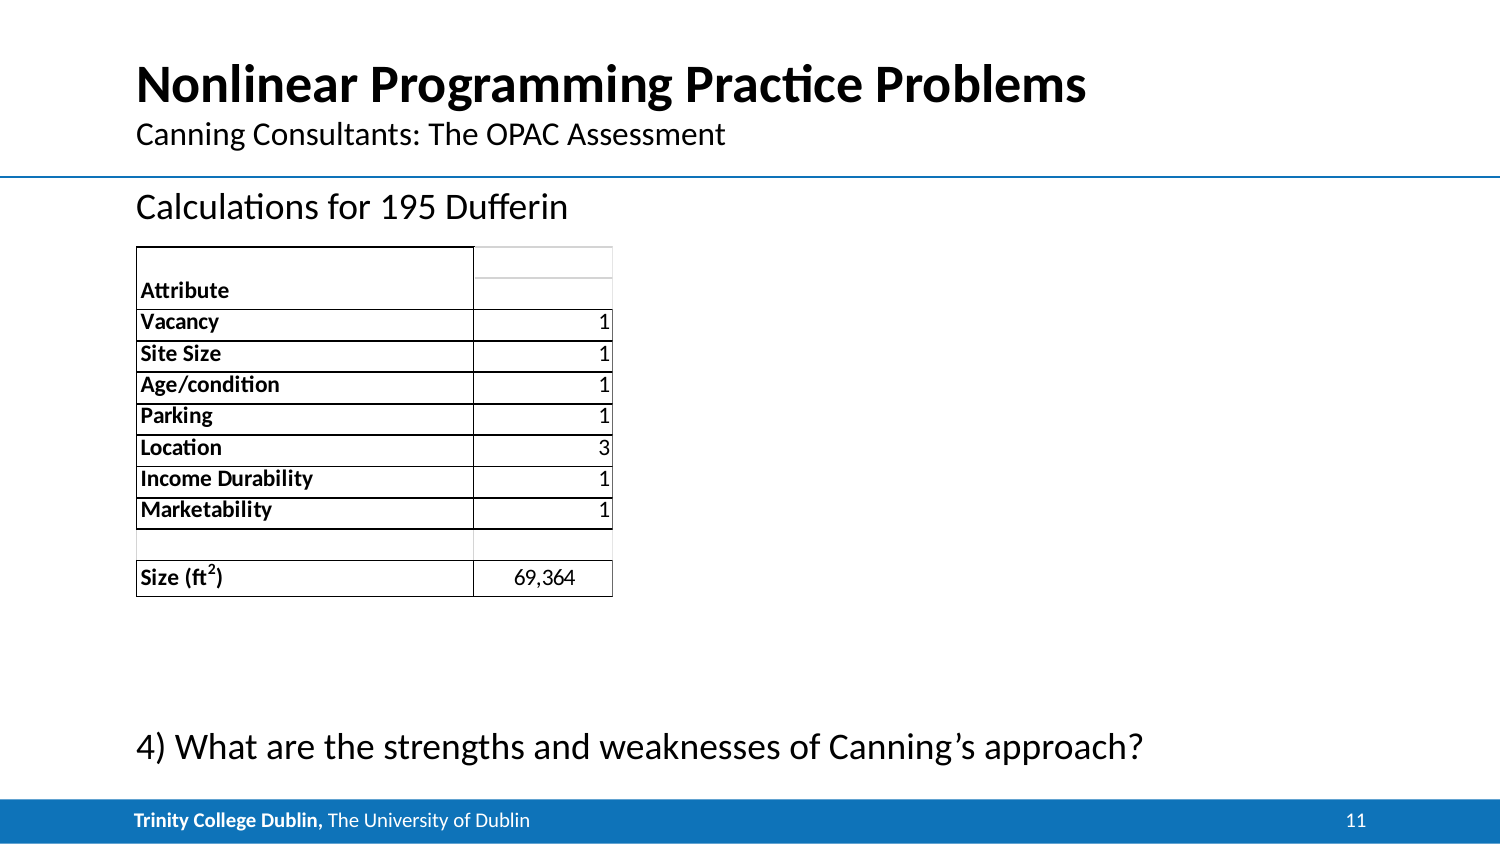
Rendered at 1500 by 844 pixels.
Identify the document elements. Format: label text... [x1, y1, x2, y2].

slide_number 11 [1318, 800, 1367, 833]
title Nonlinear Programming Practice Problems [135, 44, 1367, 112]
list Calculations for 195 Dufferin 4) What are the strengths and weaknesses of Canning’s approach? [135, 181, 1500, 801]
picture [135, 245, 615, 598]
list Canning Consultants: The OPAC Assessment [135, 112, 1367, 147]
